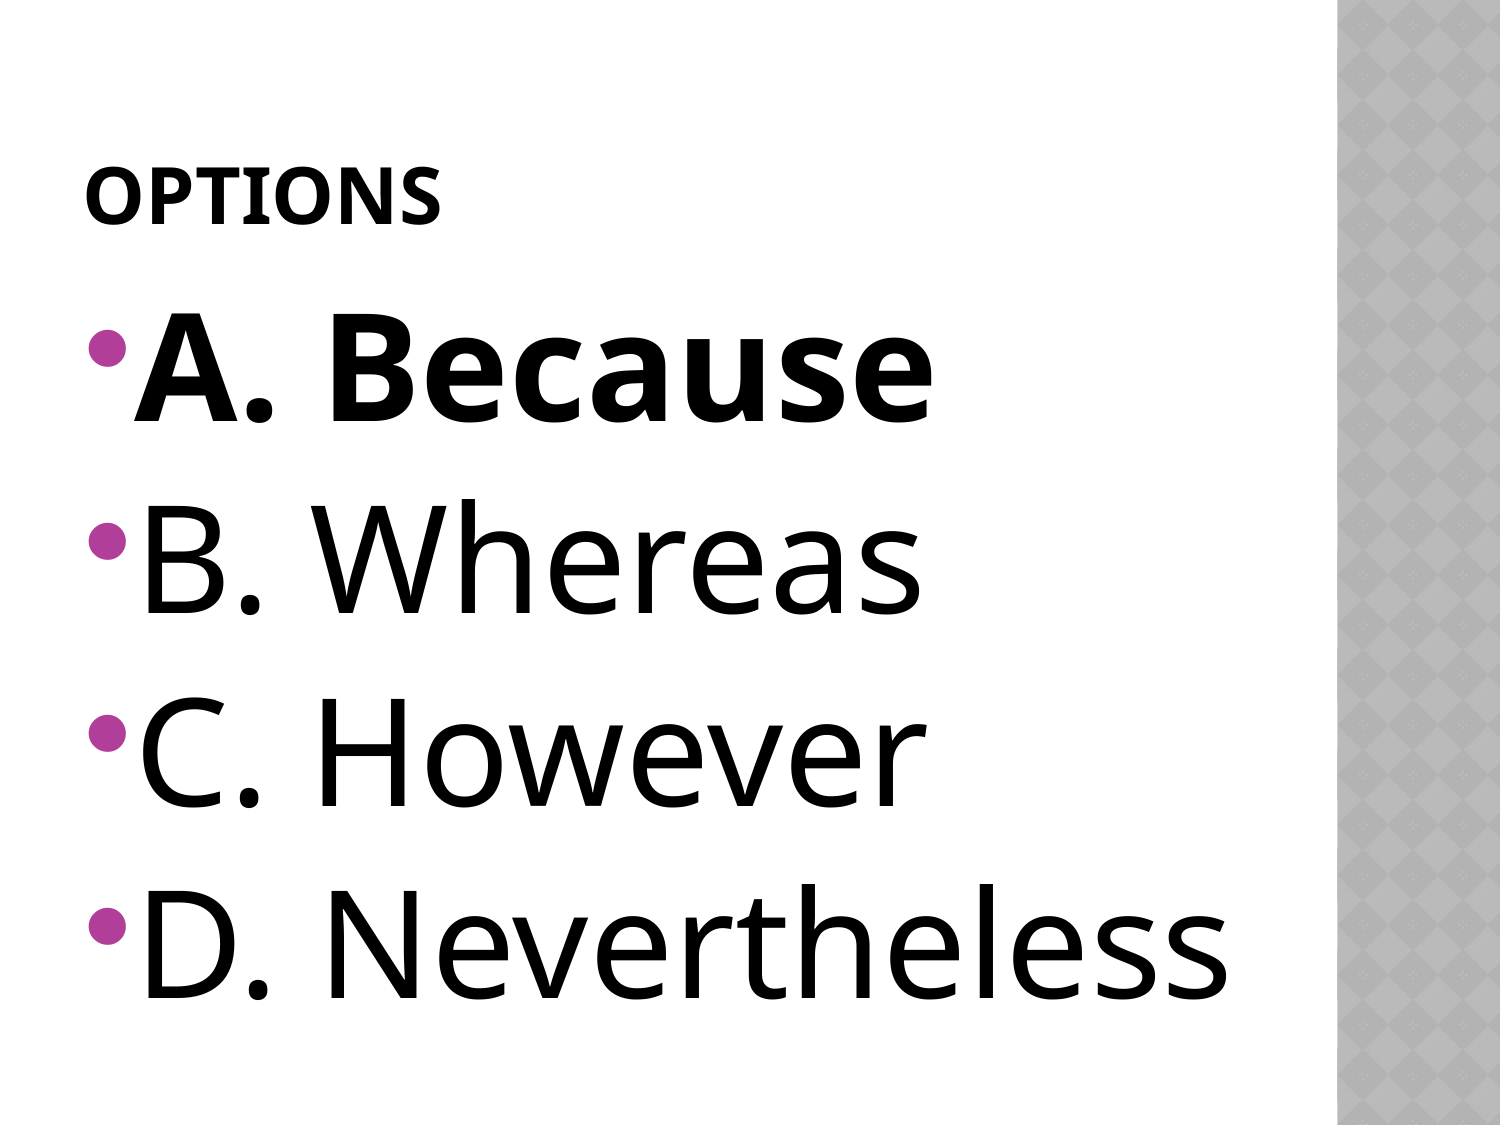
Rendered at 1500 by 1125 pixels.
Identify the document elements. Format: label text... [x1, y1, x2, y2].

title options [75, 52, 1263, 240]
list A. Because B. Whereas C. However D. Nevertheless [75, 264, 1263, 1059]
